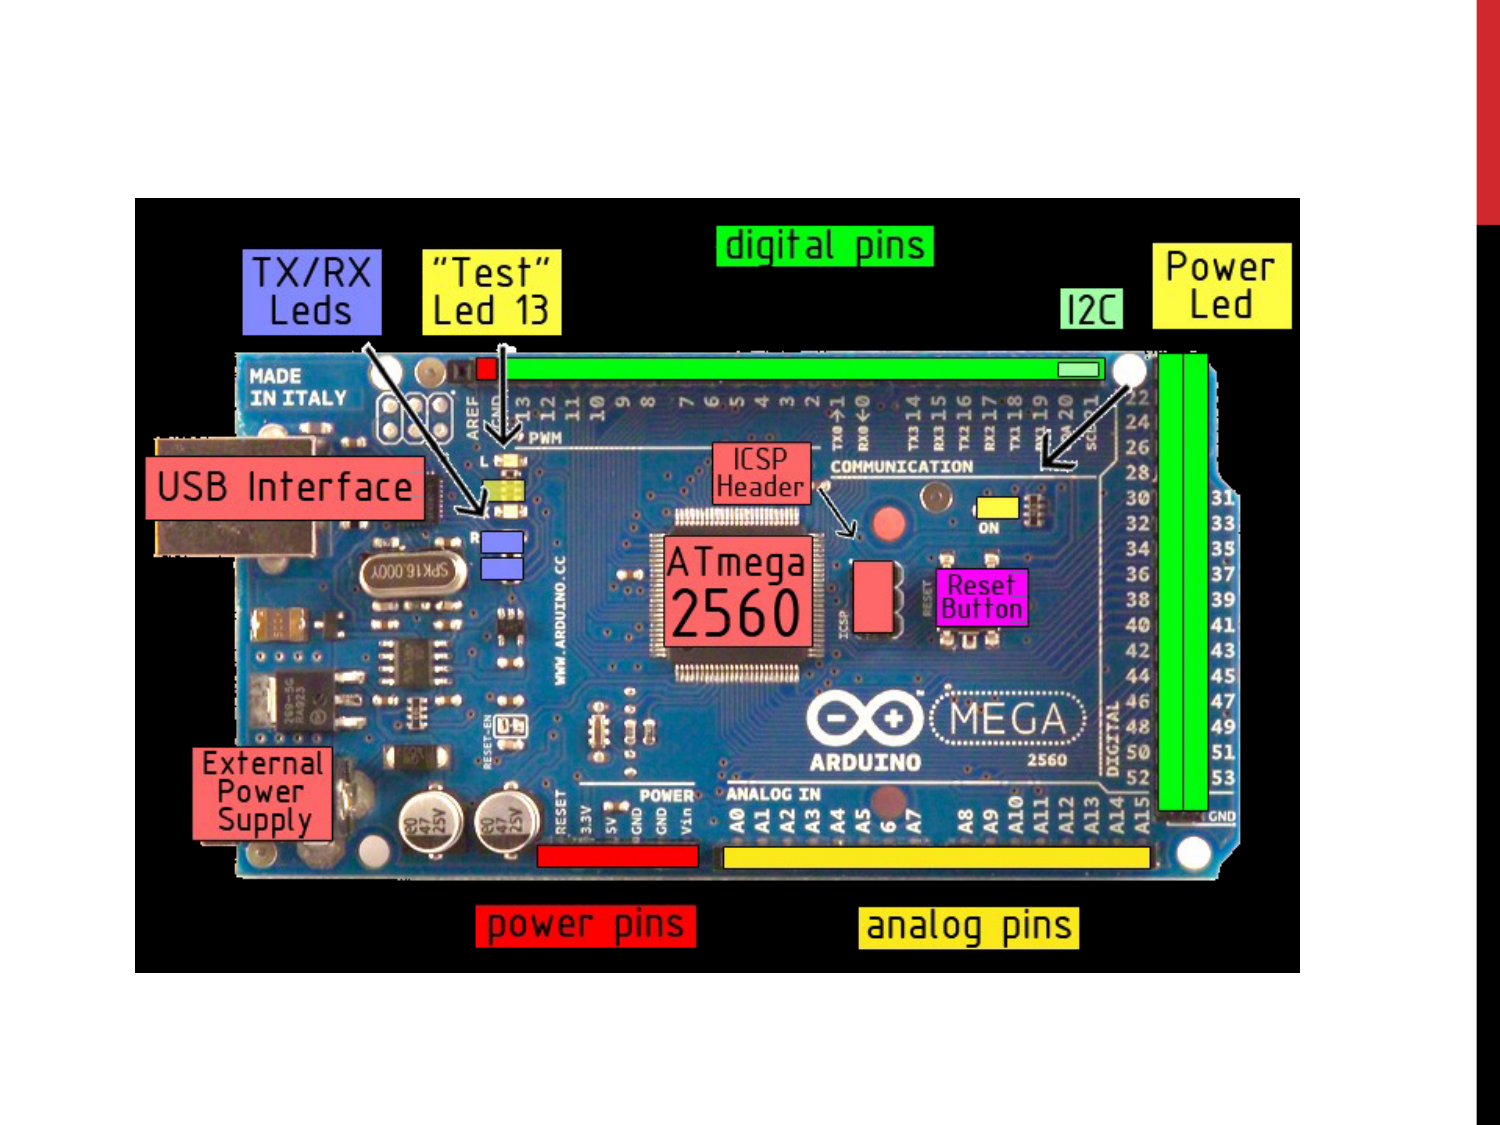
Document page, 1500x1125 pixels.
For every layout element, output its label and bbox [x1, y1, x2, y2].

picture [135, 197, 1301, 974]
